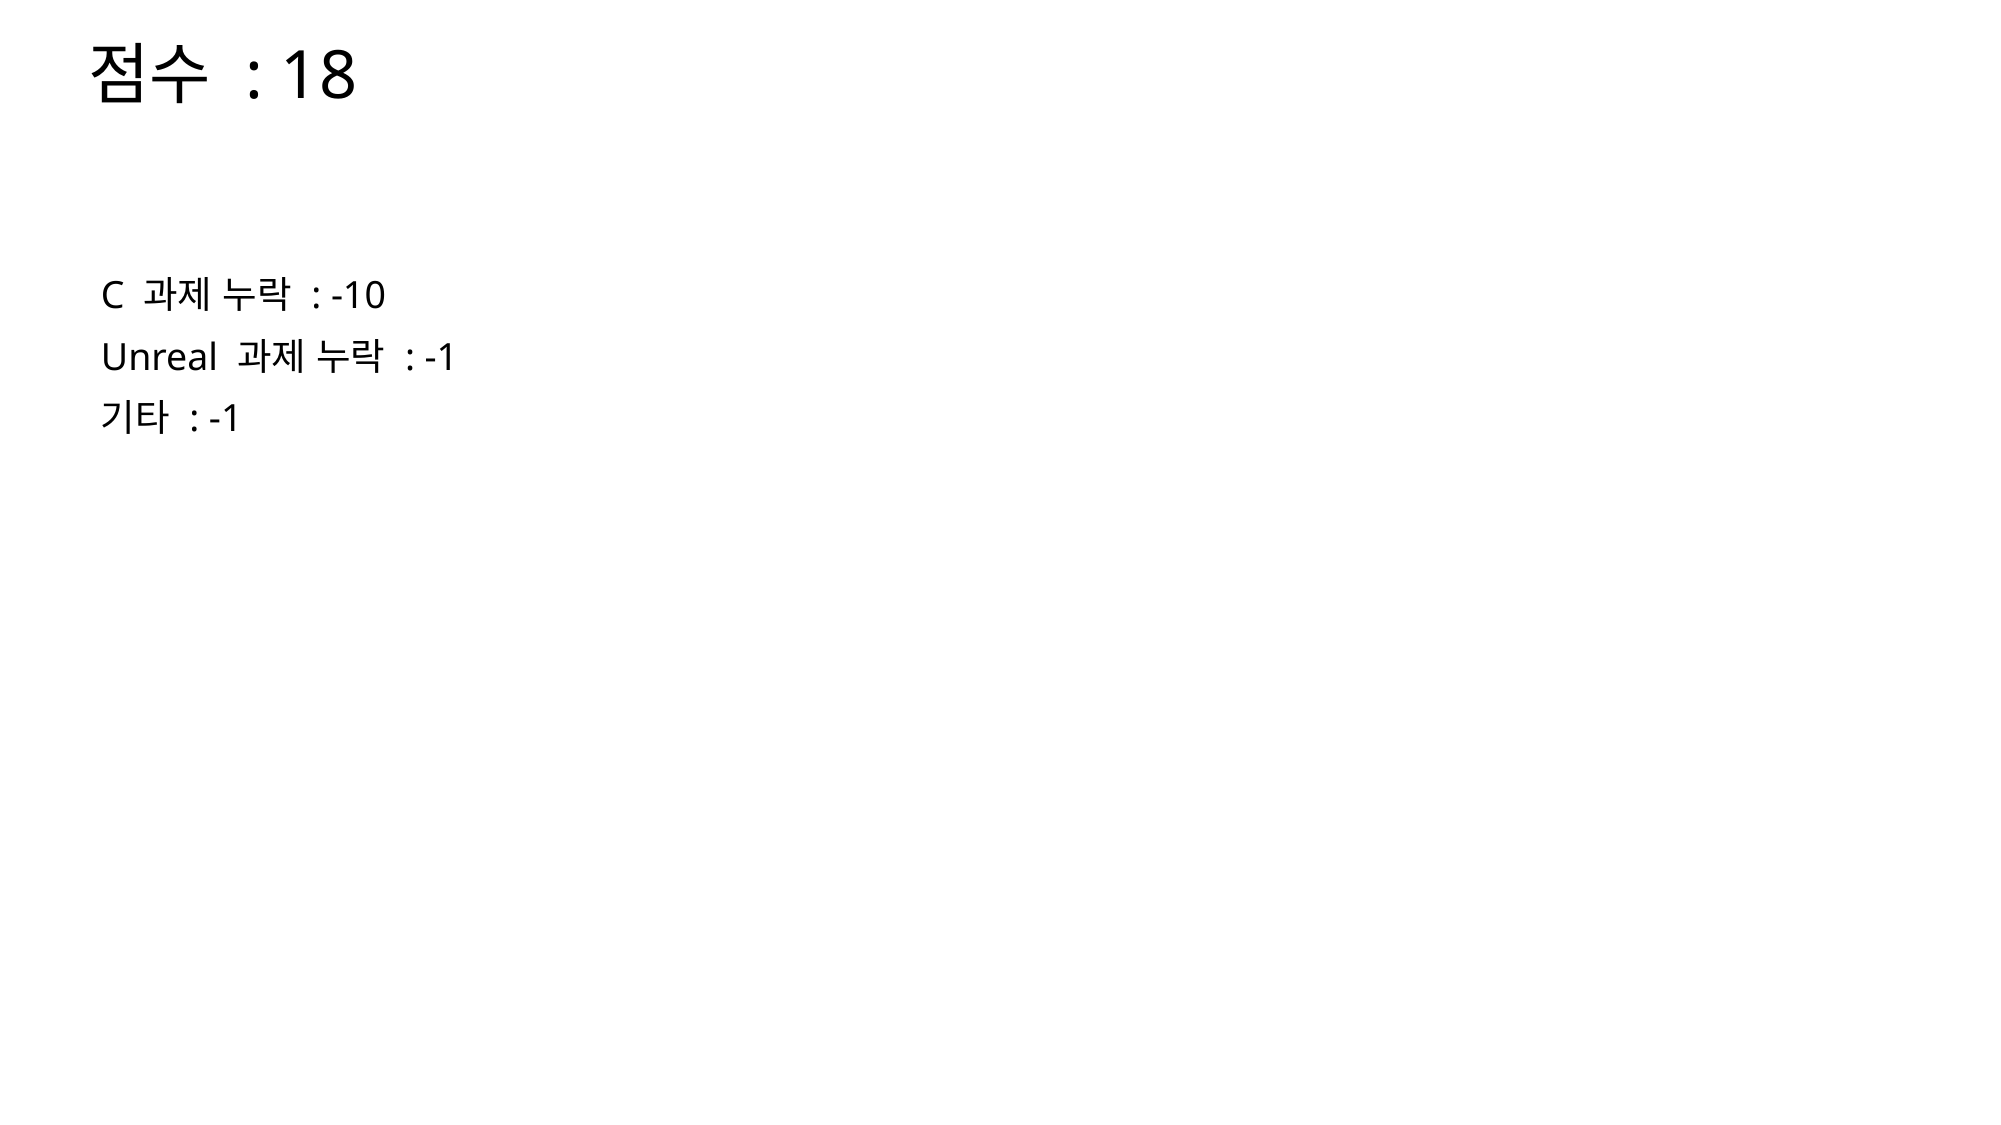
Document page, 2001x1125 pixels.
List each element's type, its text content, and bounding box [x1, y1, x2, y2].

text_box C 과제 누락 : -10 Unreal 과제 누락 : -1 기타 : -1 [85, 268, 792, 541]
subtitle 점수 : 18 [41, 33, 405, 134]
